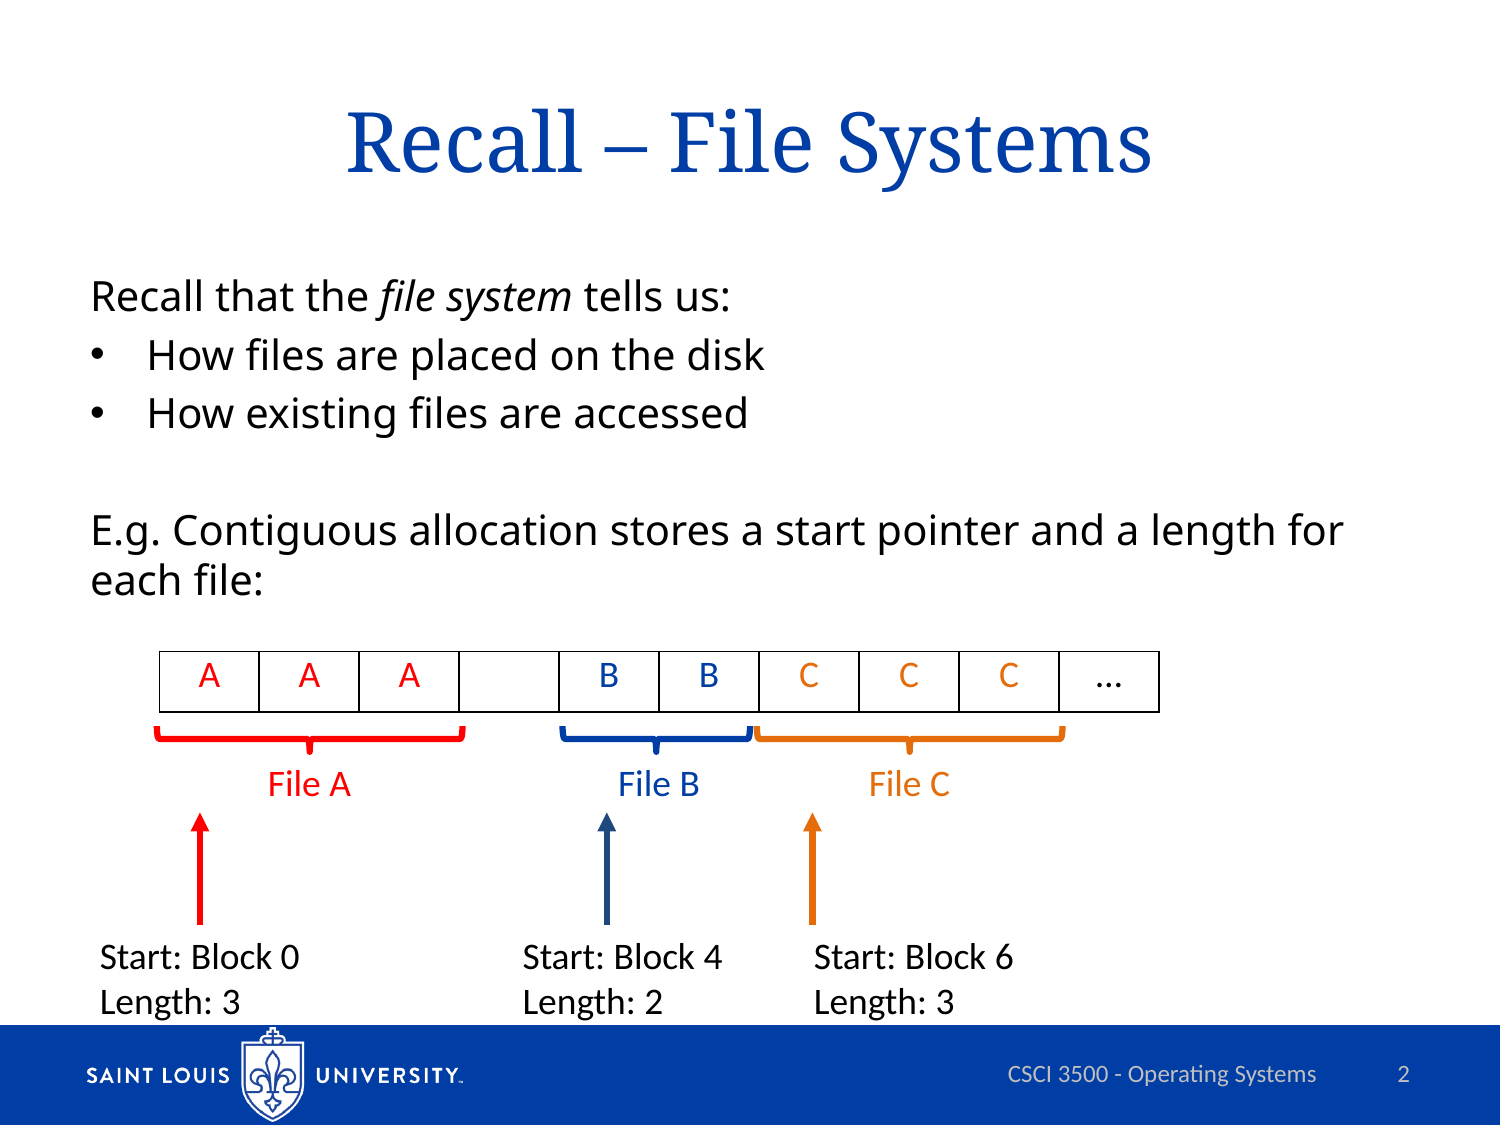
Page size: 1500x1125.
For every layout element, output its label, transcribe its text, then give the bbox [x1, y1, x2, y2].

table_header B [560, 652, 658, 711]
text_box [561, 726, 751, 753]
table_header A [260, 652, 358, 711]
table_header … [1060, 652, 1158, 711]
table_header [460, 652, 558, 711]
table_header B [660, 652, 758, 711]
footer CSCI 3500 - Operating Systems [924, 1042, 1074, 1103]
table_header C [860, 652, 958, 711]
list Recall that the file system tells us: How files are placed on the disk How existing files are accessed E.g. Contiguous allocation stores a start pointer and a length for each file: [75, 262, 1425, 1005]
title Recall – File Systems [75, 45, 1425, 233]
table_header A [360, 652, 458, 711]
text_box [756, 726, 1064, 751]
text_box Start: Block 0 Length: 3 [84, 924, 315, 1030]
slide_number 2 [1074, 1042, 1425, 1103]
text_box File C [853, 751, 966, 812]
table_header A [160, 652, 258, 711]
text_box File B [603, 751, 716, 812]
table_header C [960, 652, 1058, 711]
picture [87, 1027, 463, 1122]
table_header C [760, 652, 858, 711]
text_box Start: Block 6 Length: 3 [799, 924, 1029, 1030]
text_box [156, 726, 464, 751]
text_box Start: Block 4 Length: 2 [507, 924, 738, 1030]
text_box File A [253, 751, 367, 812]
